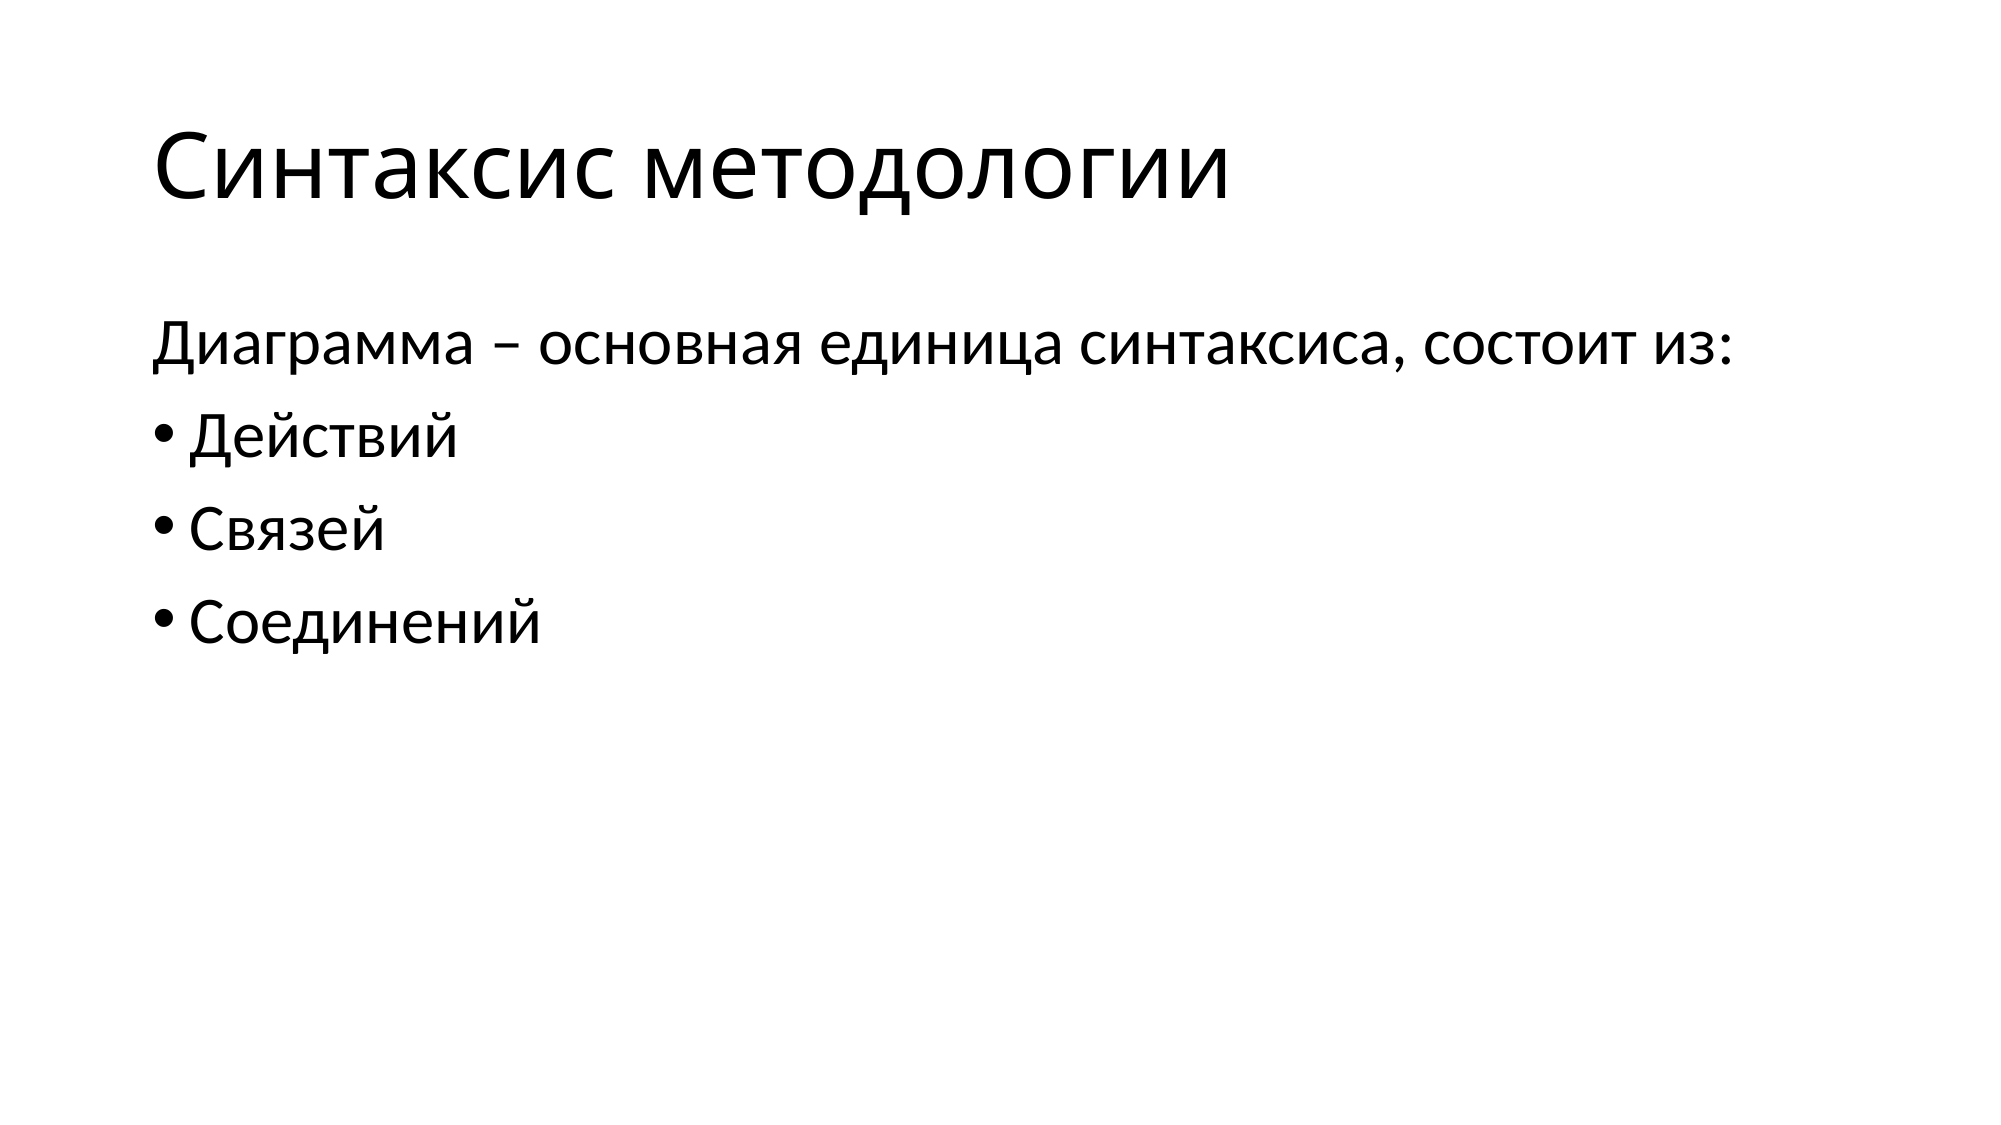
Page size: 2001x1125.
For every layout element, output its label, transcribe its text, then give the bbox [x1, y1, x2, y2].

title Синтаксис методологии [137, 59, 1863, 278]
list Диаграмма – основная единица синтаксиса, состоит из: Действий Связей Соединений [137, 299, 1863, 1014]
